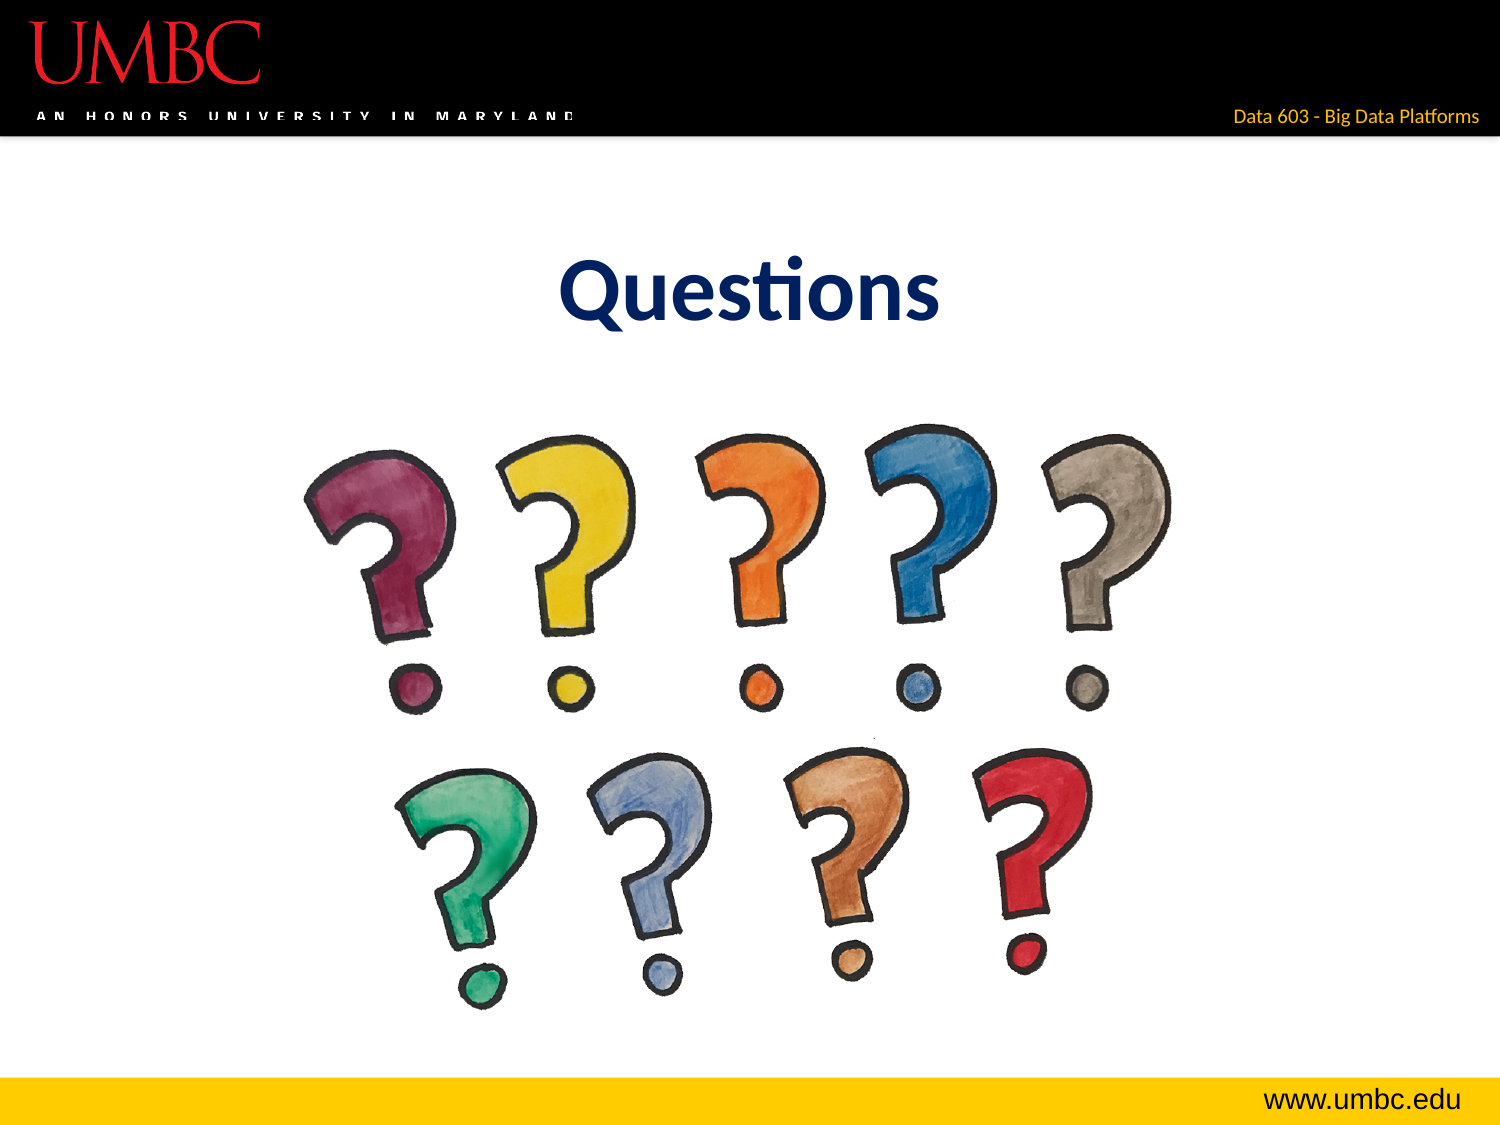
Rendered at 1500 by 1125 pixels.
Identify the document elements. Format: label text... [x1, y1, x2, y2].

picture [0, 391, 1500, 1045]
picture [27, 20, 572, 120]
title Questions [75, 190, 1425, 378]
